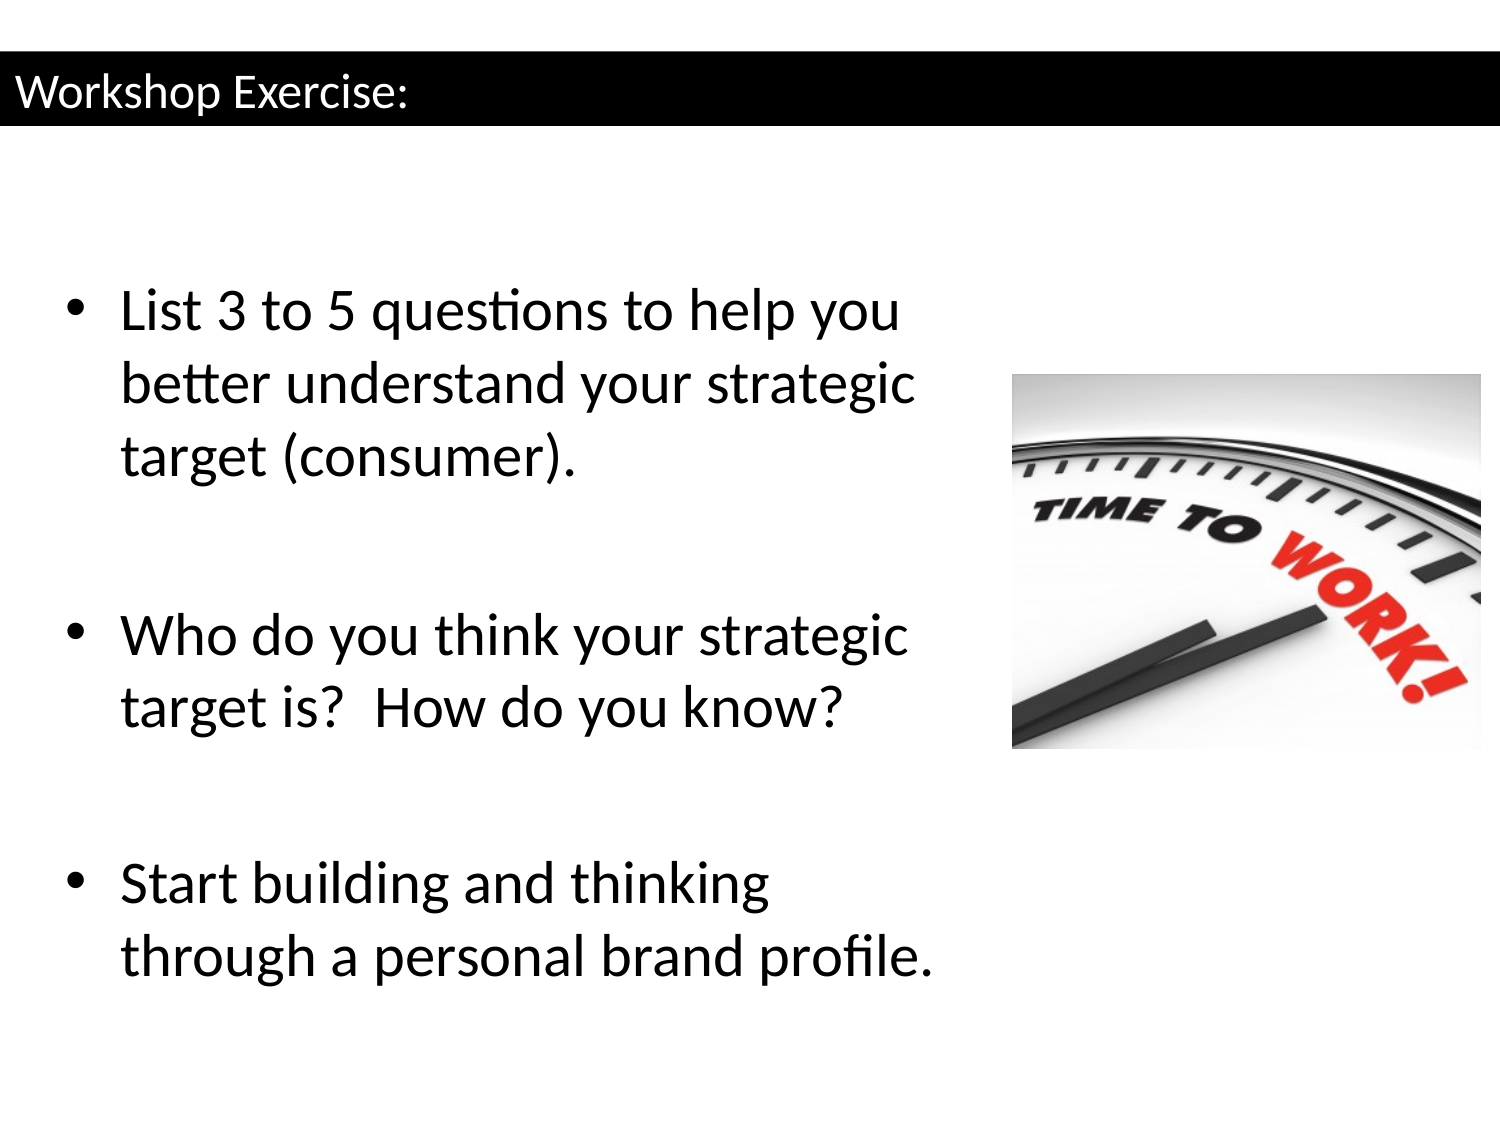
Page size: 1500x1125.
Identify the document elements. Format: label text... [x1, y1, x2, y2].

picture [1012, 374, 1482, 749]
text_box Workshop Exercise: [0, 51, 1500, 126]
list List 3 to 5 questions to help you better understand your strategic target (consumer). Who do you think your strategic target is? How do you know? Start building and thinking through a personal brand profile. [50, 262, 963, 1005]
